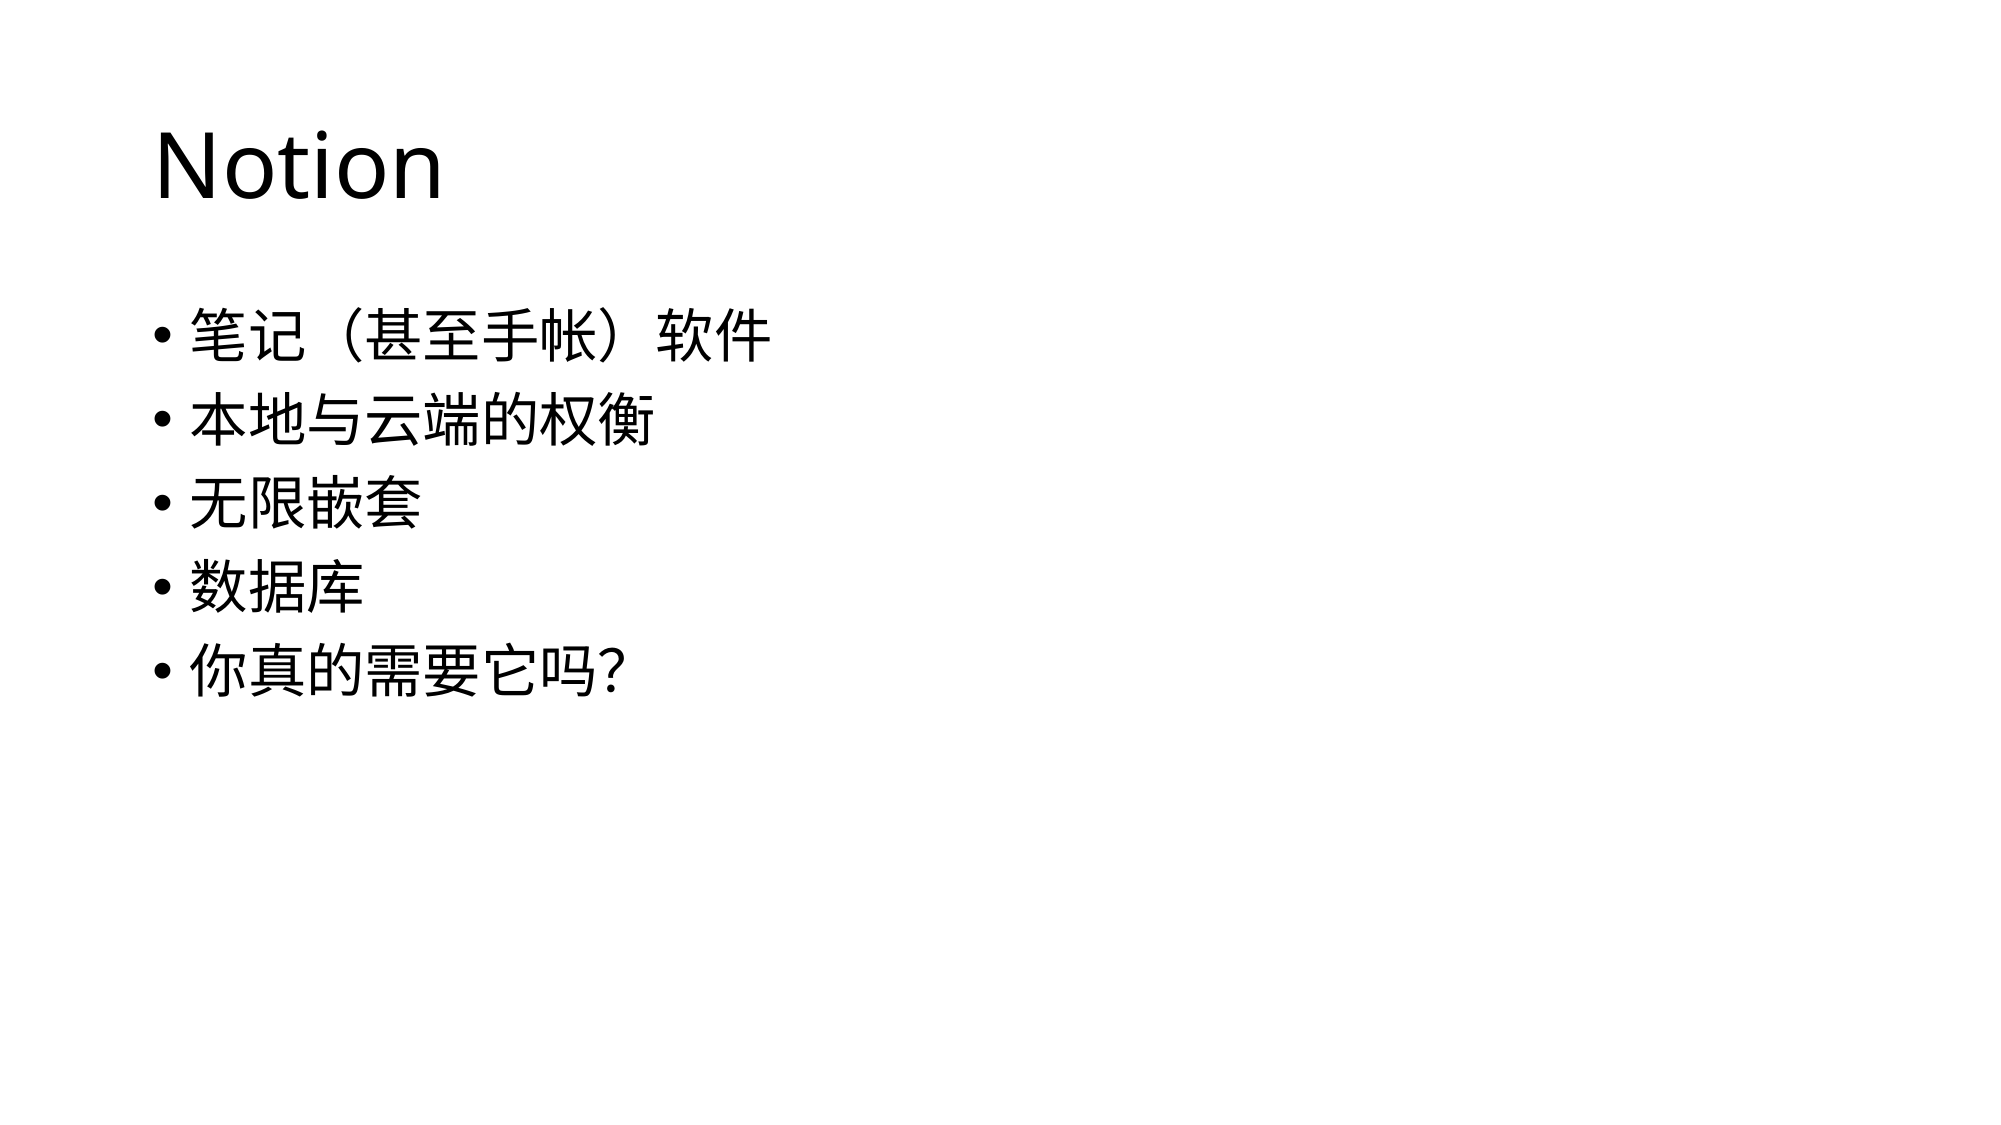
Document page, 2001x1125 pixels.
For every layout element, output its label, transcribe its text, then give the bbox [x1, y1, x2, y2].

list 笔记（甚至手帐）软件 本地与云端的权衡 无限嵌套 数据库 你真的需要它吗？ [137, 299, 1863, 1014]
title Notion [137, 59, 1863, 278]
